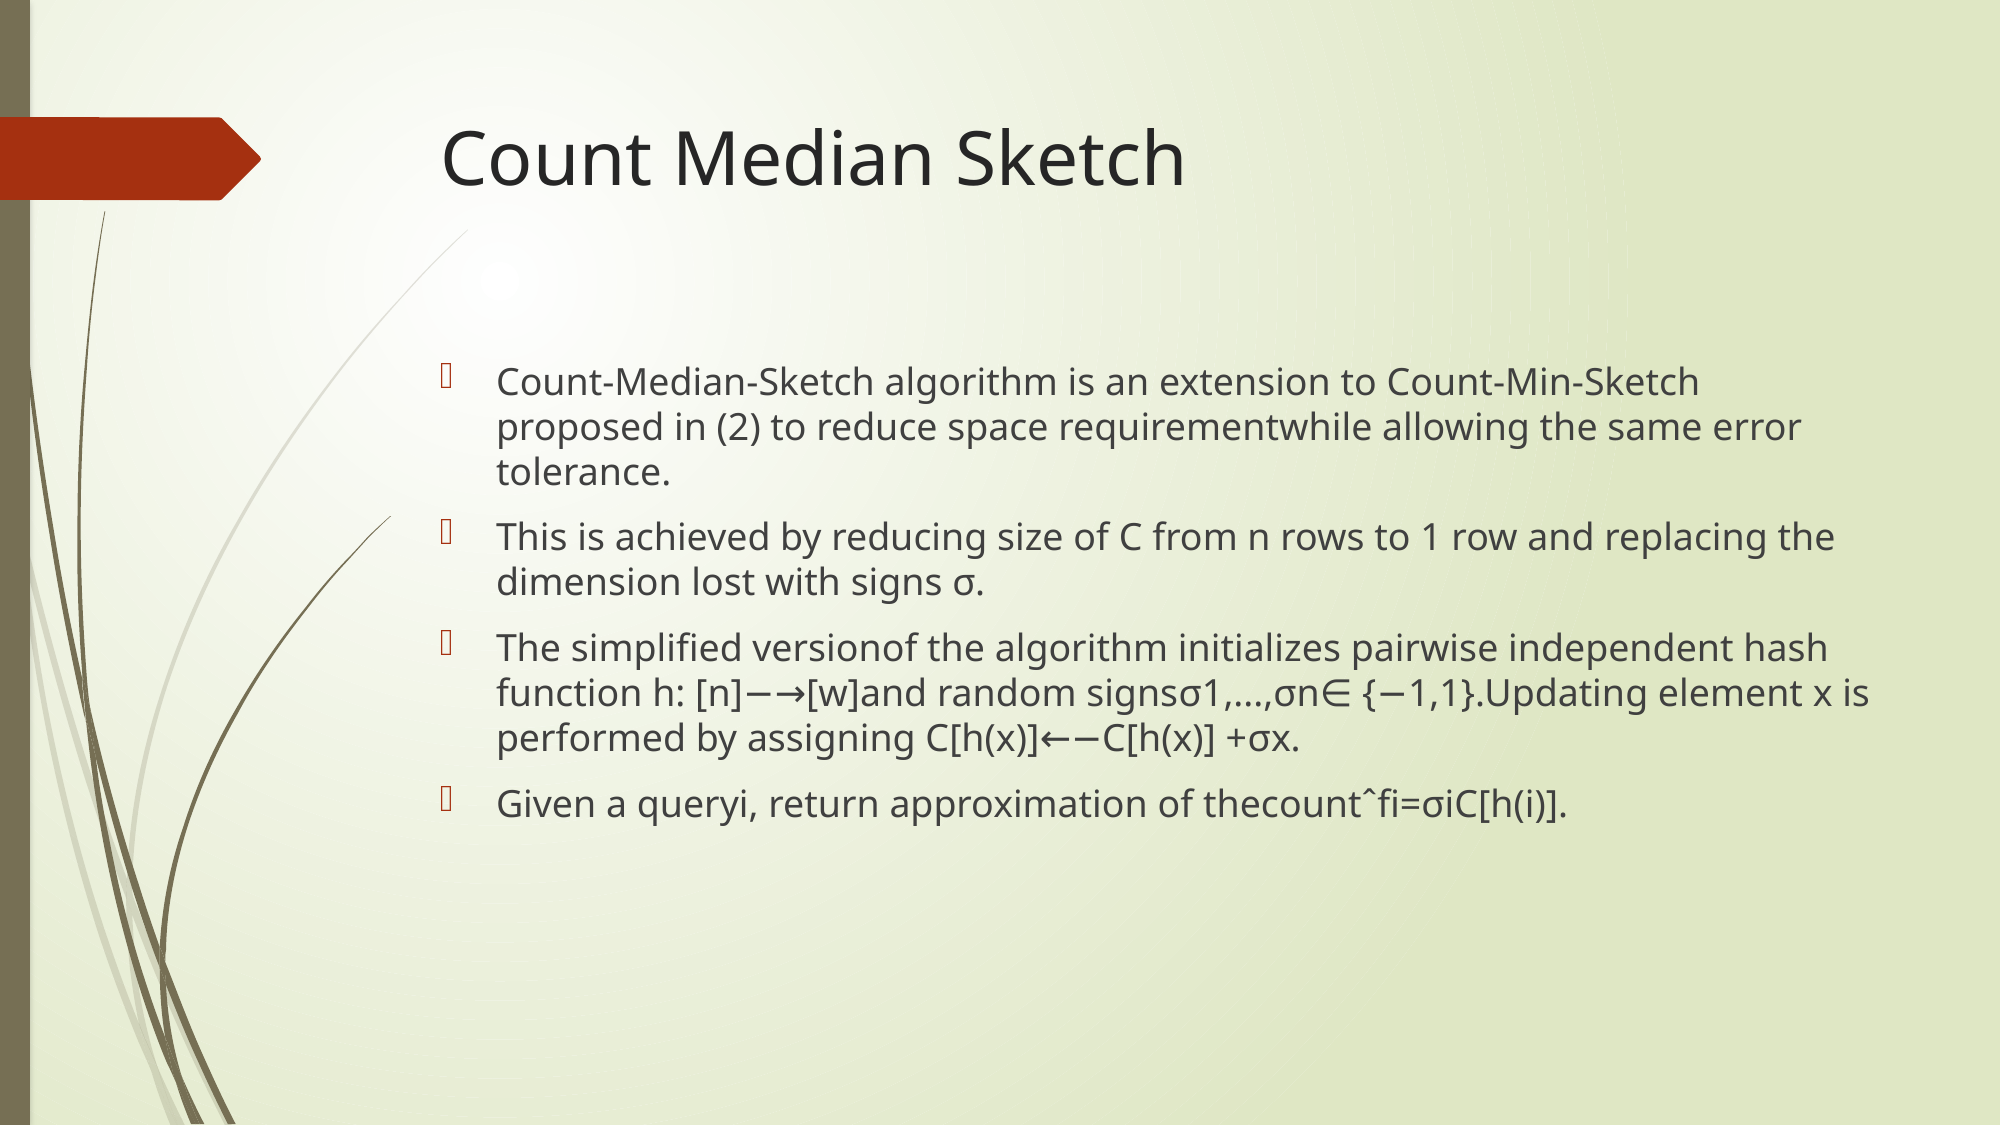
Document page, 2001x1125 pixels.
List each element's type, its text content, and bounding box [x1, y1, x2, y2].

list Count-Median-Sketch algorithm is an extension to Count-Min-Sketch proposed in (2) to reduce space requirementwhile allowing the same error tolerance. This is achieved by reducing size of C from n rows to 1 row and replacing the dimension lost with signs σ. The simplified versionof the algorithm initializes pairwise independent hash function h: [n]−→[w]and random signsσ1,...,σn∈ {−1,1}.Updating element x is performed by assigning C[h(x)]←−C[h(x)] +σx. Given a queryi, return approximation of thecountˆfi=σiC[h(i)]. [424, 350, 1888, 970]
title Count Median Sketch [425, 102, 1888, 313]
